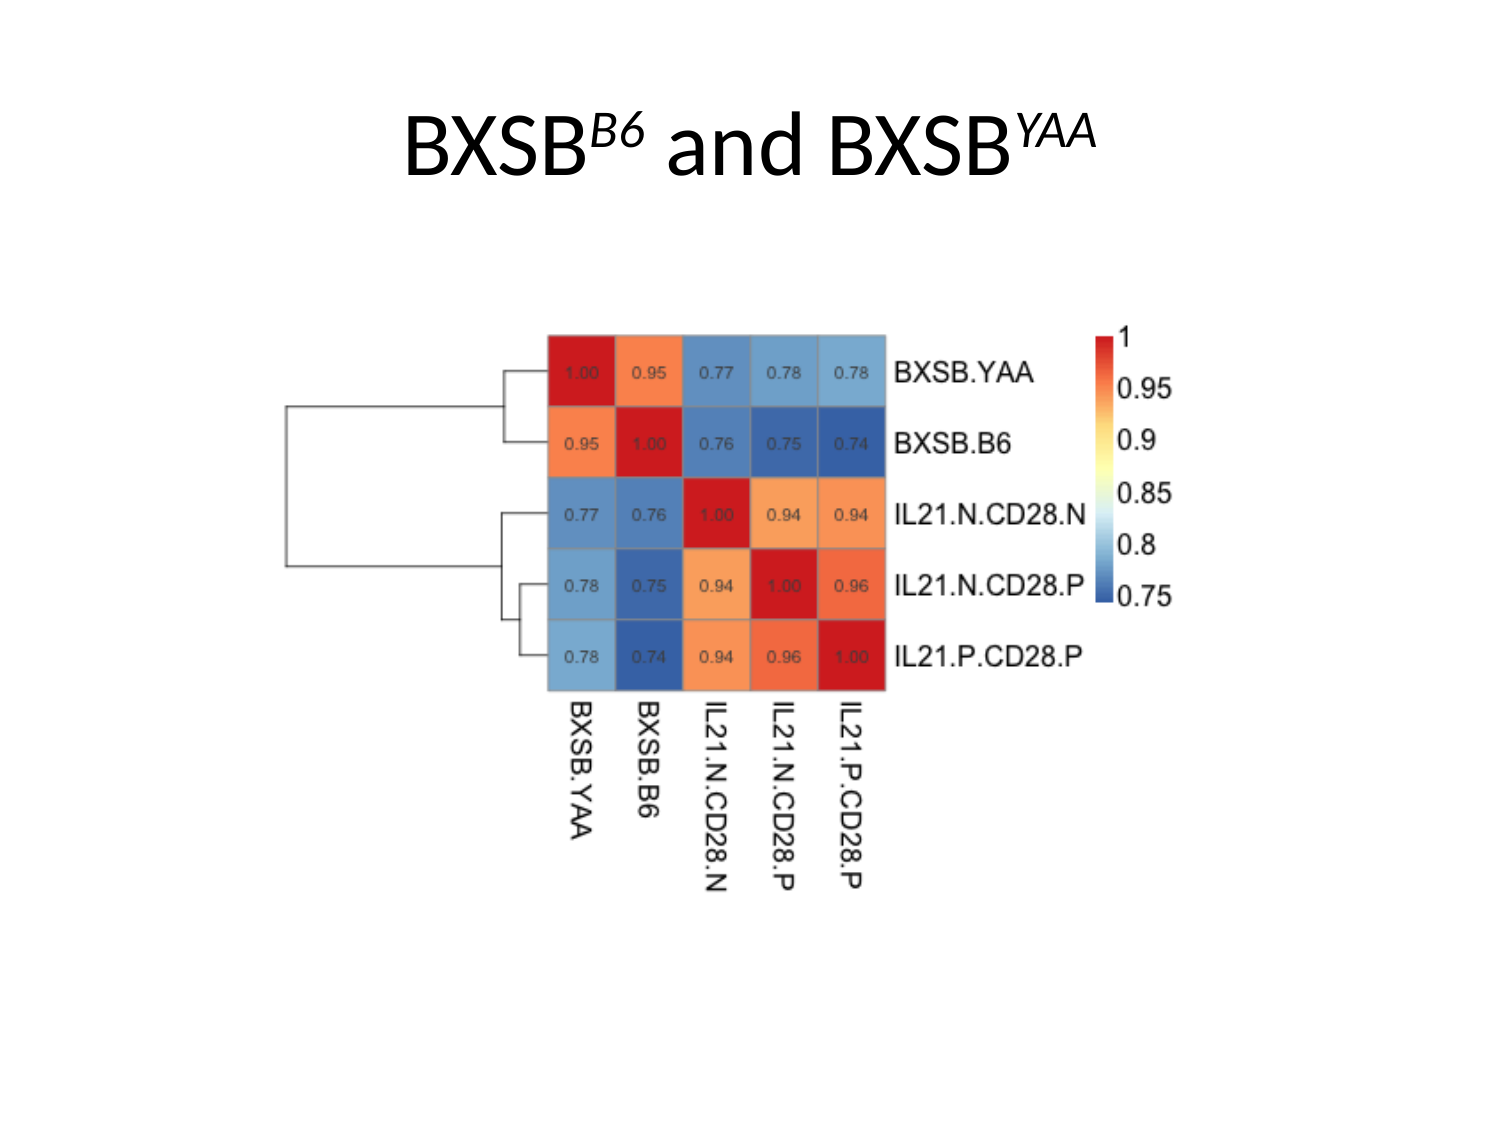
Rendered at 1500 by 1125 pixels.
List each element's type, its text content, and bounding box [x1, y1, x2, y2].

title BXSBB6 and BXSBYAA [75, 45, 1425, 233]
picture [243, 295, 1210, 932]
